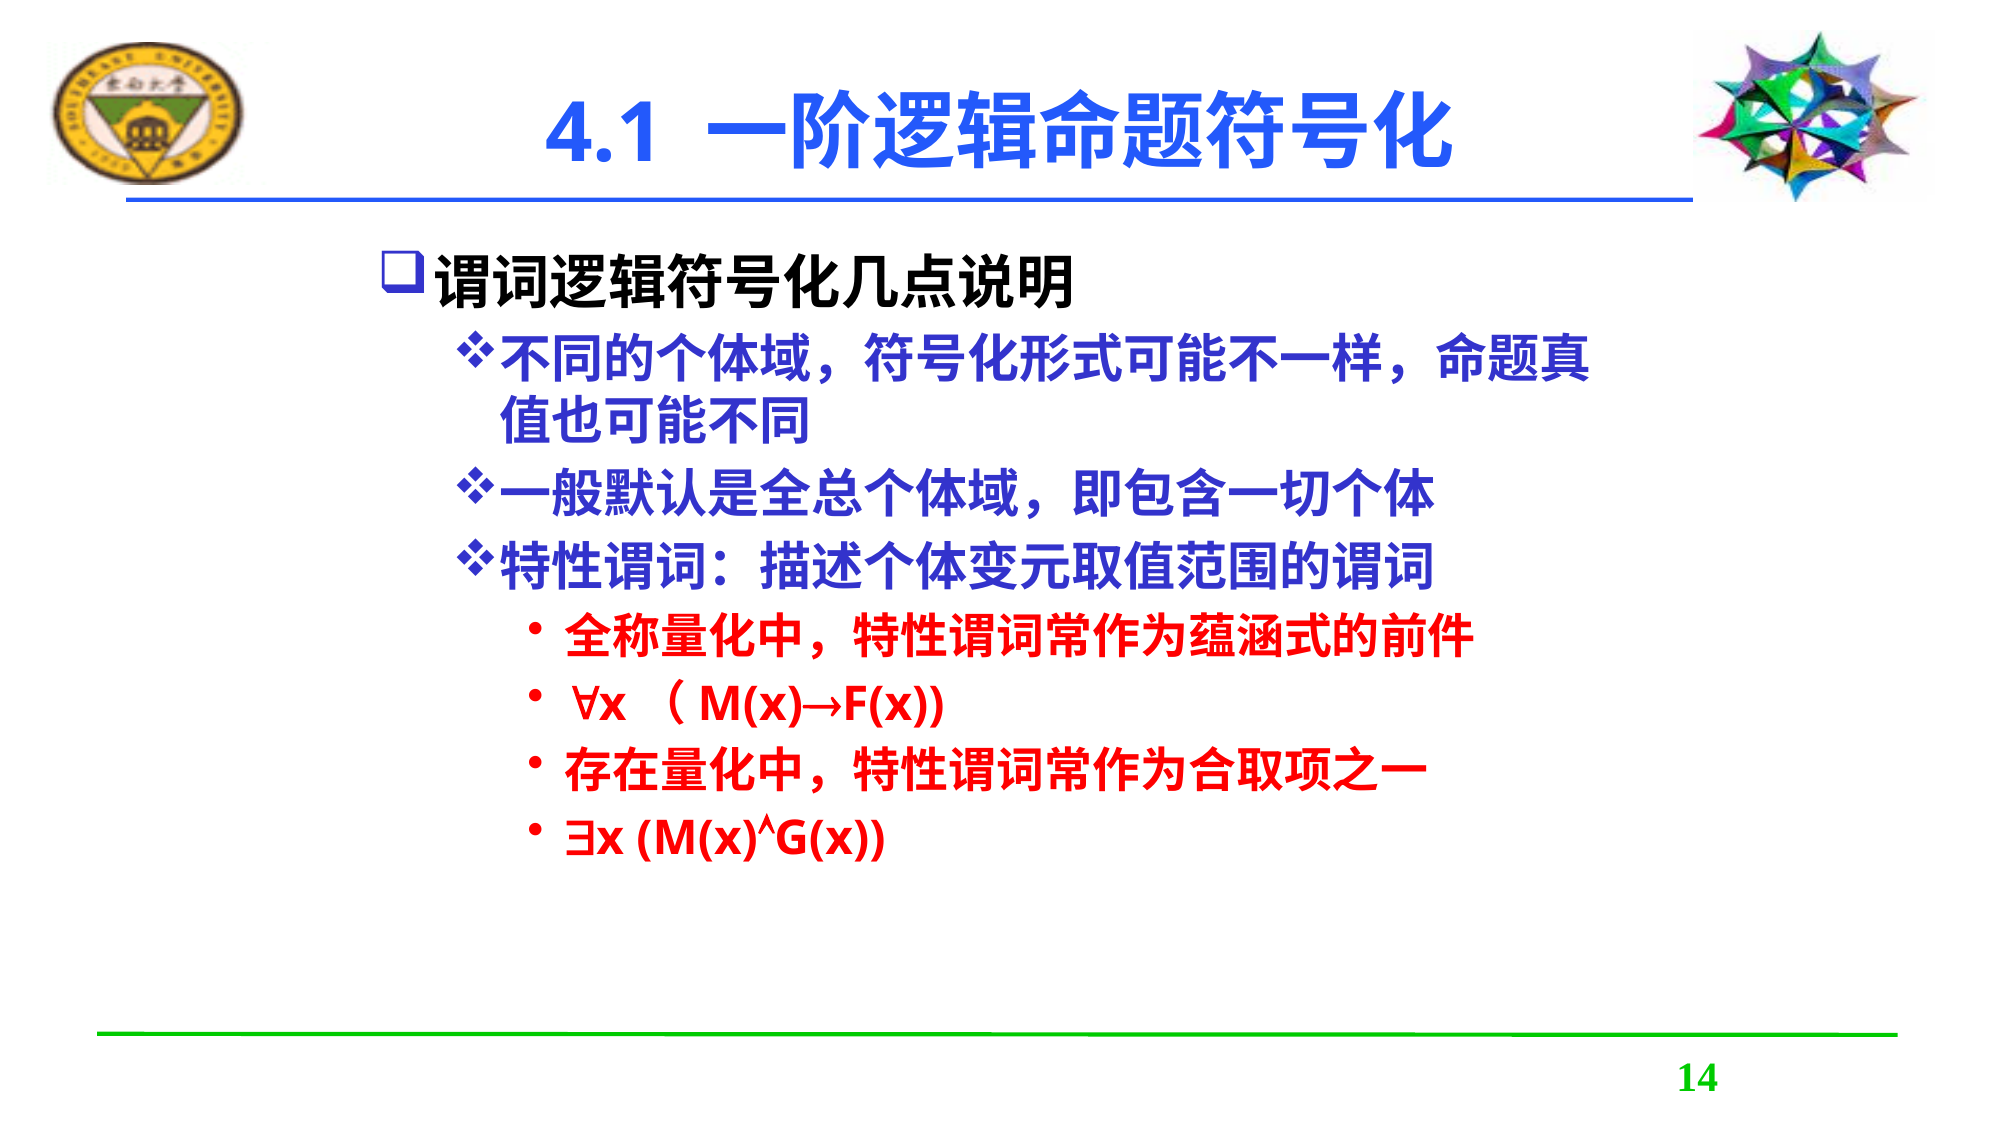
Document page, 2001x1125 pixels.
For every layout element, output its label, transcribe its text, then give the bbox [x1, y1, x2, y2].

title 4.1 一阶逻辑命题符号化 [361, 77, 1638, 179]
picture [1693, 30, 1935, 202]
picture [39, 42, 276, 185]
list 谓词逻辑符号化几点说明 不同的个体域，符号化形式可能不一样，命题真值也可能不同 一般默认是全总个体域，即包含一切个体 特性谓词：描述个体变元取值范围的谓词 全称量化中，特性谓词常作为蕴涵式的前件 x（M(x)F(x)) 存在量化中，特性谓词常作为合取项之一 x (M(x)G(x)) [361, 236, 1639, 1024]
